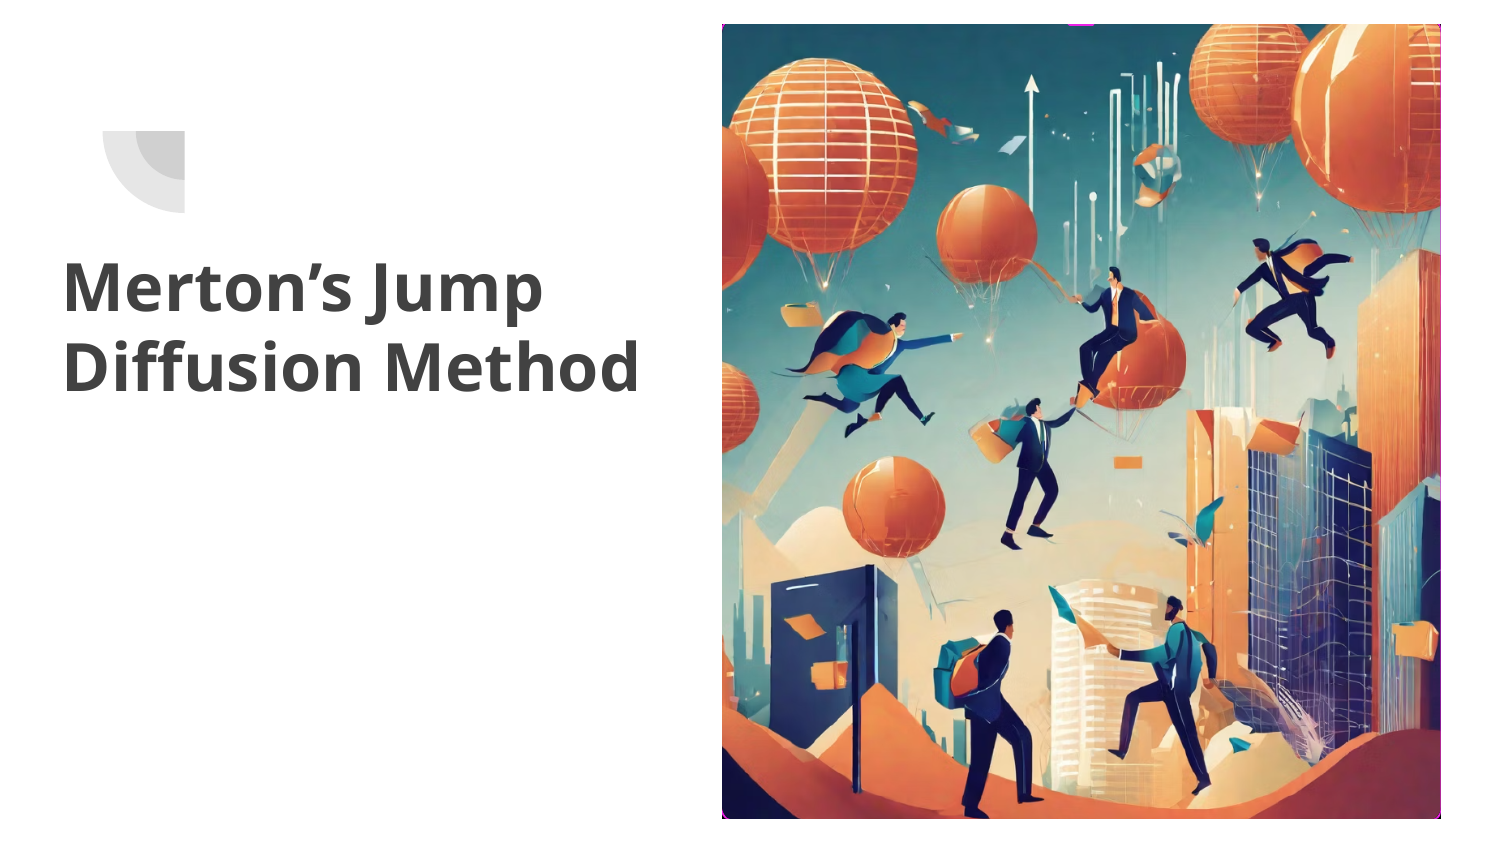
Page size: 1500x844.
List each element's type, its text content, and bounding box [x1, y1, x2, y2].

picture [722, 24, 1441, 819]
title Merton’s Jump Diffusion Method [46, 230, 694, 580]
